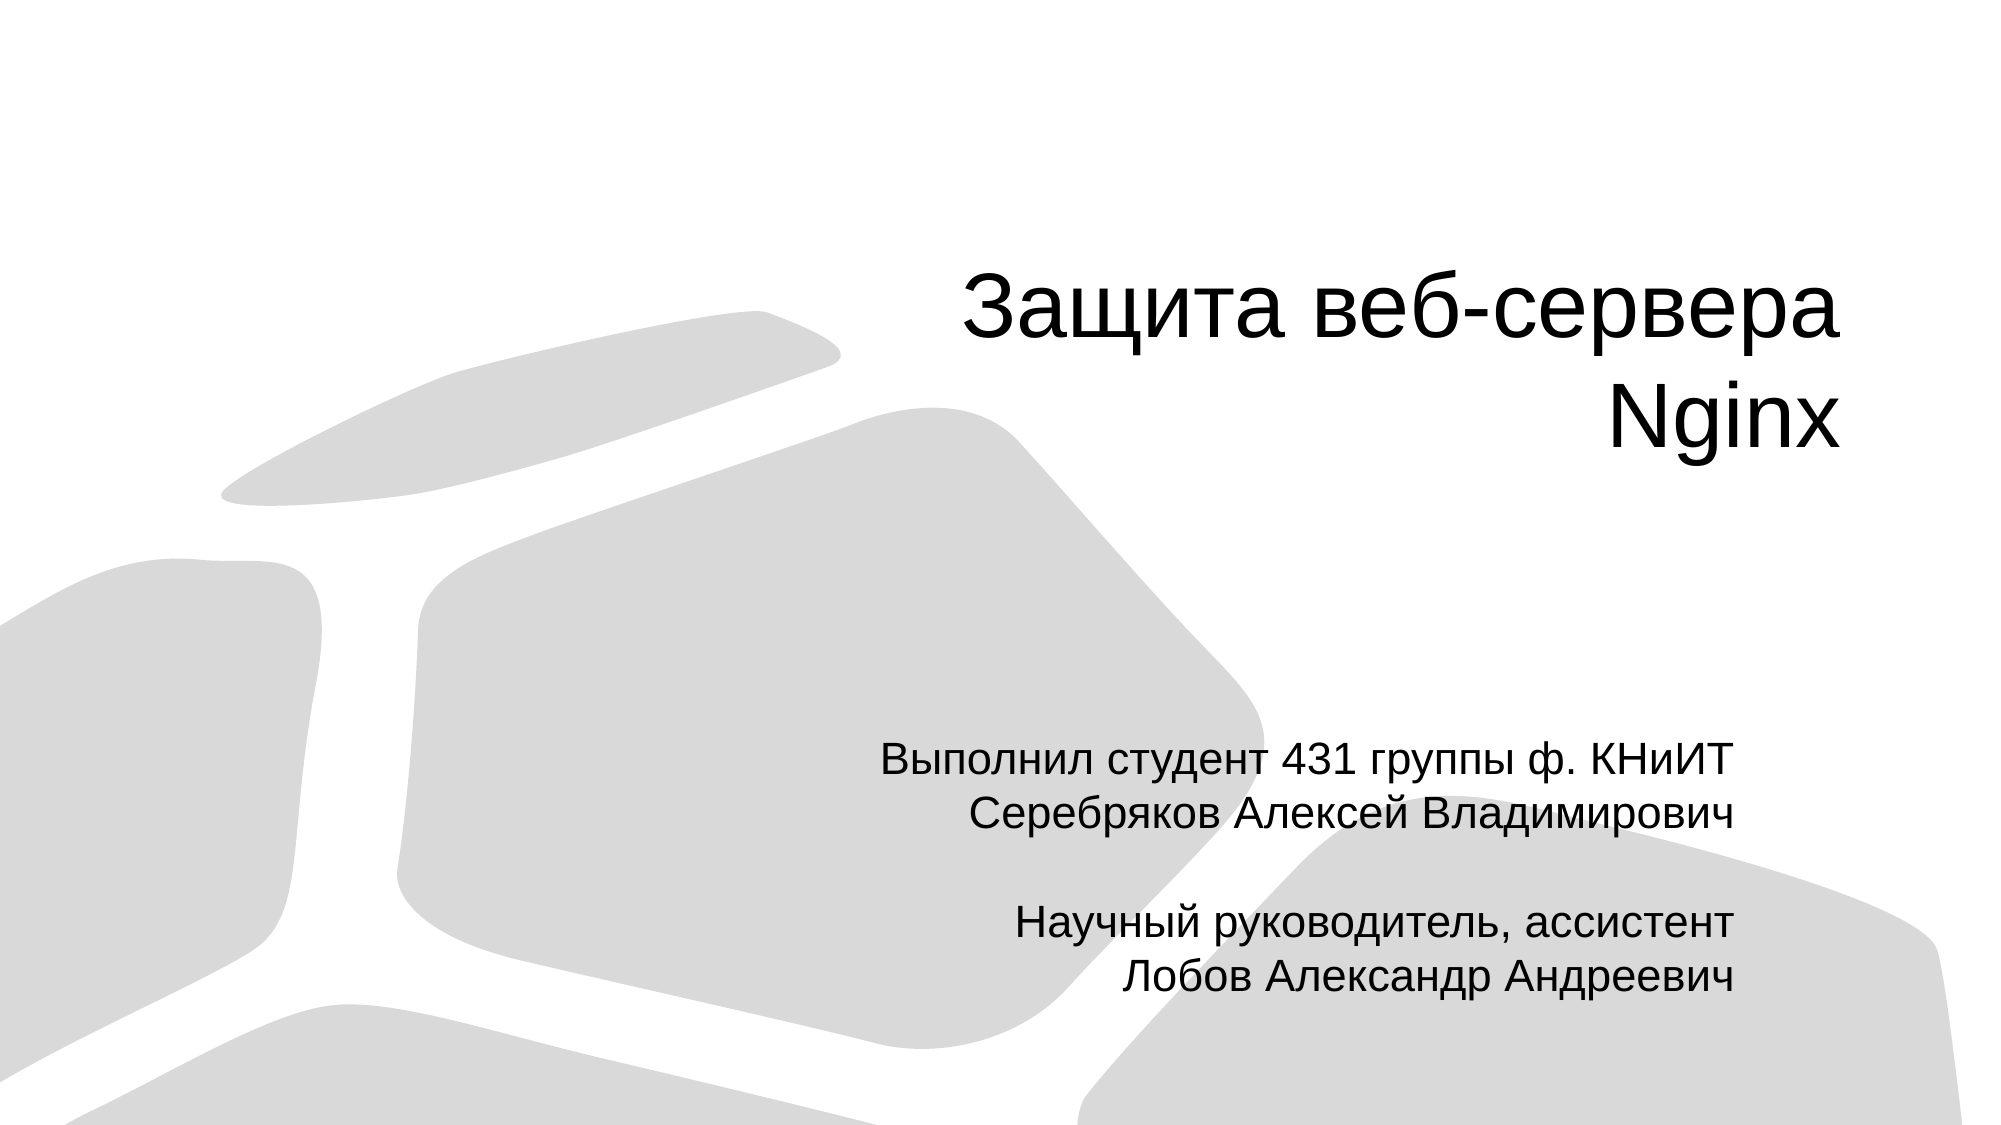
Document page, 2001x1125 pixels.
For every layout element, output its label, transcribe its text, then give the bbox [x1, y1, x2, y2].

subtitle Выполнил студент 431 группы ф. КНиИТ Серебряков Алексей Владимирович Научный руководитель, ассистент Лобов Александр Андреевич [249, 721, 1750, 1009]
title Защита веб-сервера Nginx [753, 296, 1857, 415]
